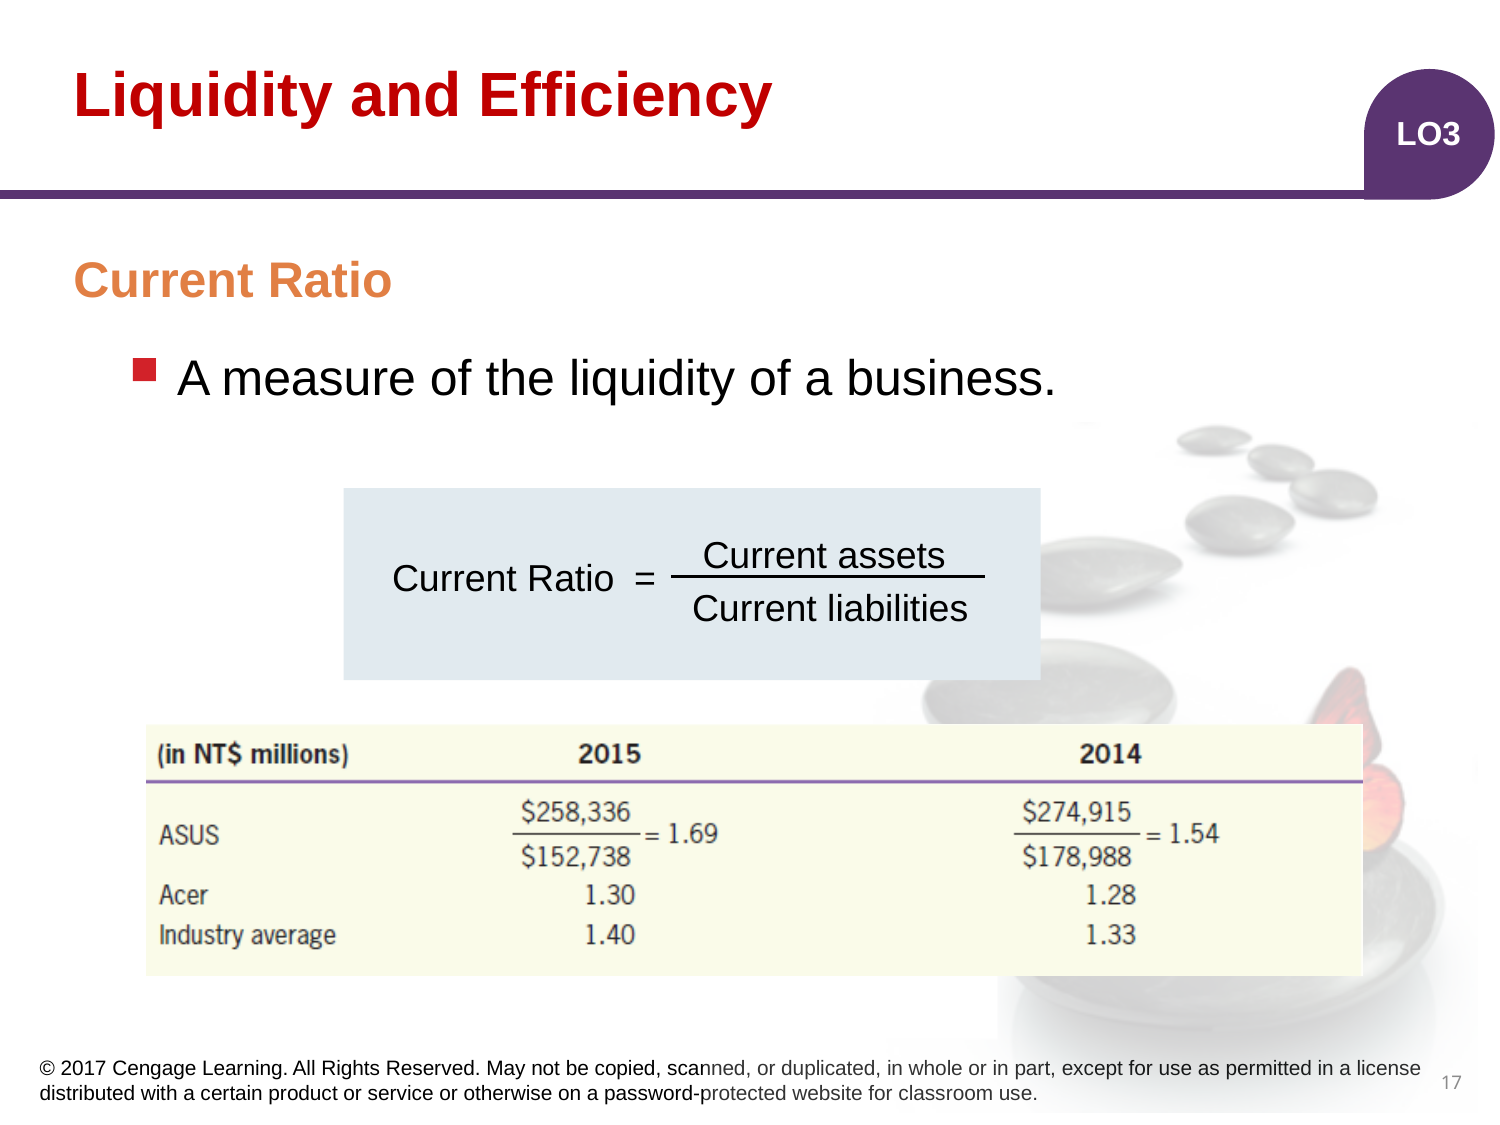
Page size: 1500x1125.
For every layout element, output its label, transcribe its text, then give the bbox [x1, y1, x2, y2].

picture [776, 1085, 785, 1100]
picture [825, 1064, 834, 1075]
picture [1074, 1064, 1083, 1075]
picture [831, 1089, 840, 1100]
picture [819, 1085, 829, 1100]
picture [886, 1089, 892, 1100]
picture [792, 1089, 807, 1100]
title Liquidity and Efficiency [58, 40, 1365, 152]
picture [736, 1089, 746, 1100]
picture [1106, 1064, 1116, 1079]
picture [1135, 1064, 1139, 1075]
picture [836, 1064, 847, 1075]
picture [952, 1064, 962, 1075]
picture [936, 1089, 945, 1100]
picture [1095, 1064, 1105, 1075]
picture [1026, 1064, 1037, 1075]
picture [875, 1089, 885, 1100]
picture [808, 1089, 818, 1100]
picture [712, 1064, 721, 1075]
picture [764, 1089, 774, 1100]
picture [852, 1089, 862, 1100]
picture [1021, 1089, 1031, 1100]
picture [769, 1064, 775, 1075]
picture [969, 1064, 979, 1075]
picture [899, 1089, 908, 1100]
picture [999, 1089, 1008, 1100]
picture [1038, 1062, 1050, 1075]
picture [757, 1087, 763, 1100]
picture [936, 1064, 946, 1075]
picture [805, 1064, 815, 1079]
picture [1015, 1064, 1025, 1079]
picture [853, 1064, 863, 1075]
picture [892, 1064, 901, 1075]
picture [980, 1064, 986, 1075]
picture [868, 1085, 874, 1100]
picture [914, 1089, 934, 1100]
picture [864, 1060, 873, 1075]
picture [723, 1064, 733, 1075]
picture [146, 724, 1363, 977]
picture [953, 1089, 963, 1100]
picture [998, 1064, 1007, 1075]
picture [704, 1089, 711, 1100]
picture [758, 1064, 768, 1075]
picture [946, 1089, 952, 1100]
picture [730, 1087, 736, 1100]
picture [846, 1062, 852, 1075]
picture [924, 1060, 933, 1075]
picture [782, 1060, 791, 1075]
picture [1062, 1064, 1072, 1075]
list Current Ratio A measure of the liquidity of a business. [58, 240, 1439, 1014]
picture [704, 1064, 709, 1075]
picture [976, 1089, 991, 1100]
picture [1011, 1089, 1020, 1100]
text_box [343, 488, 1041, 681]
picture [734, 1060, 743, 1075]
slide_number 17 [1139, 1042, 1478, 1103]
picture [1084, 1064, 1093, 1075]
picture [1128, 1060, 1134, 1075]
picture [748, 1089, 757, 1100]
picture [712, 1089, 718, 1100]
picture [845, 1087, 851, 1100]
picture [793, 1064, 802, 1075]
picture [965, 1089, 975, 1100]
picture [719, 1089, 729, 1100]
picture [1117, 1062, 1123, 1075]
picture [908, 1064, 923, 1075]
text_box LO3 [1381, 104, 1476, 160]
